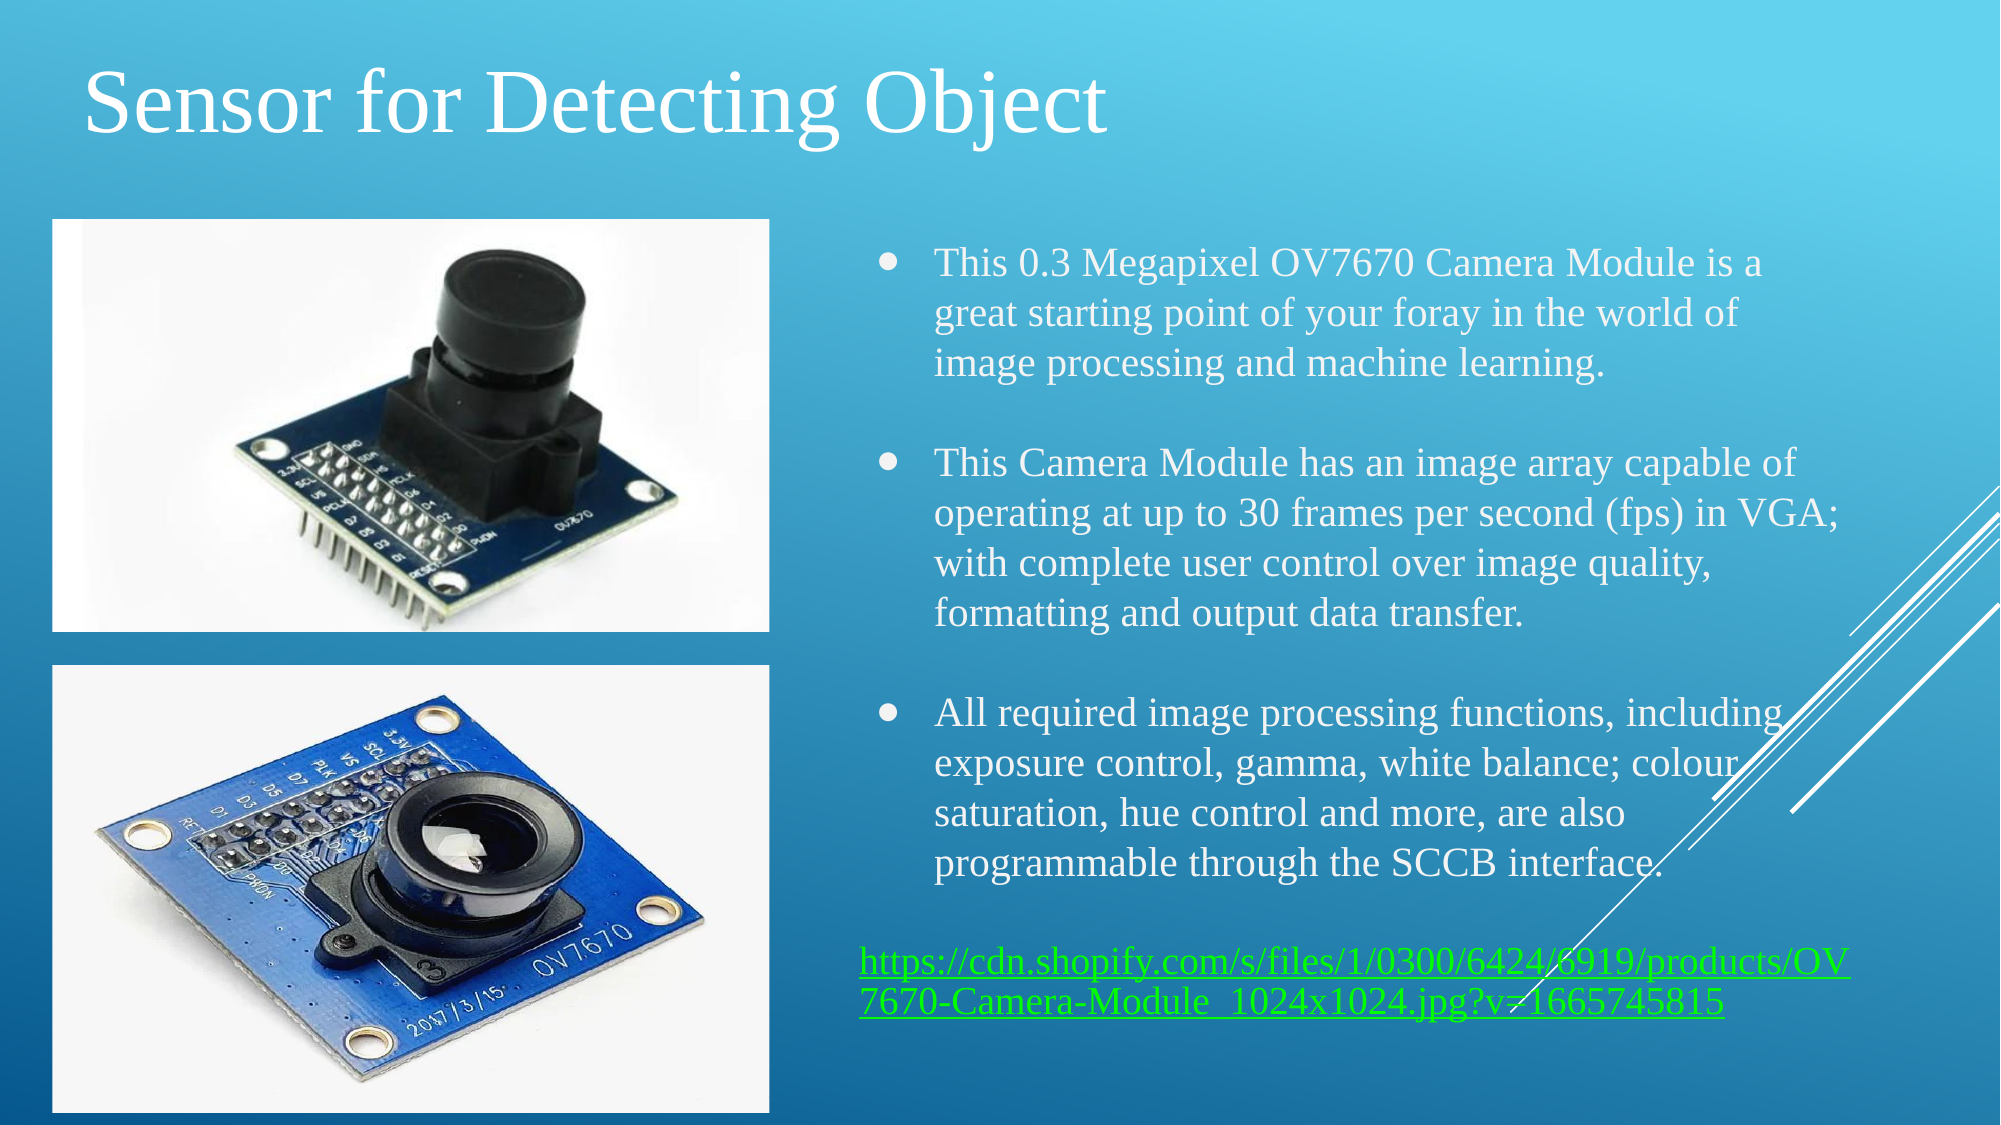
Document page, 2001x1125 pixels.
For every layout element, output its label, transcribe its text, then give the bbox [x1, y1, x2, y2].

text_box This 0.3 Megapixel OV7670 Camera Module is a great starting point of your foray in the world of image processing and machine learning. This Camera Module has an image array capable of operating at up to 30 frames per second (fps) in VGA; with complete user control over image quality, formatting and output data transfer. All required image processing functions, including exposure control, gamma, white balance; colour saturation, hue control and more, are also programmable through the SCCB interface. https://cdn.shopify.com/s/files/1/0300/6424/6919/products/OV7670-Camera-Module_1024x1024.jpg?v=1665745815 [843, 219, 1867, 1046]
title Sensor for Detecting Object [67, 0, 1430, 220]
picture [52, 664, 770, 1113]
picture [52, 219, 770, 632]
